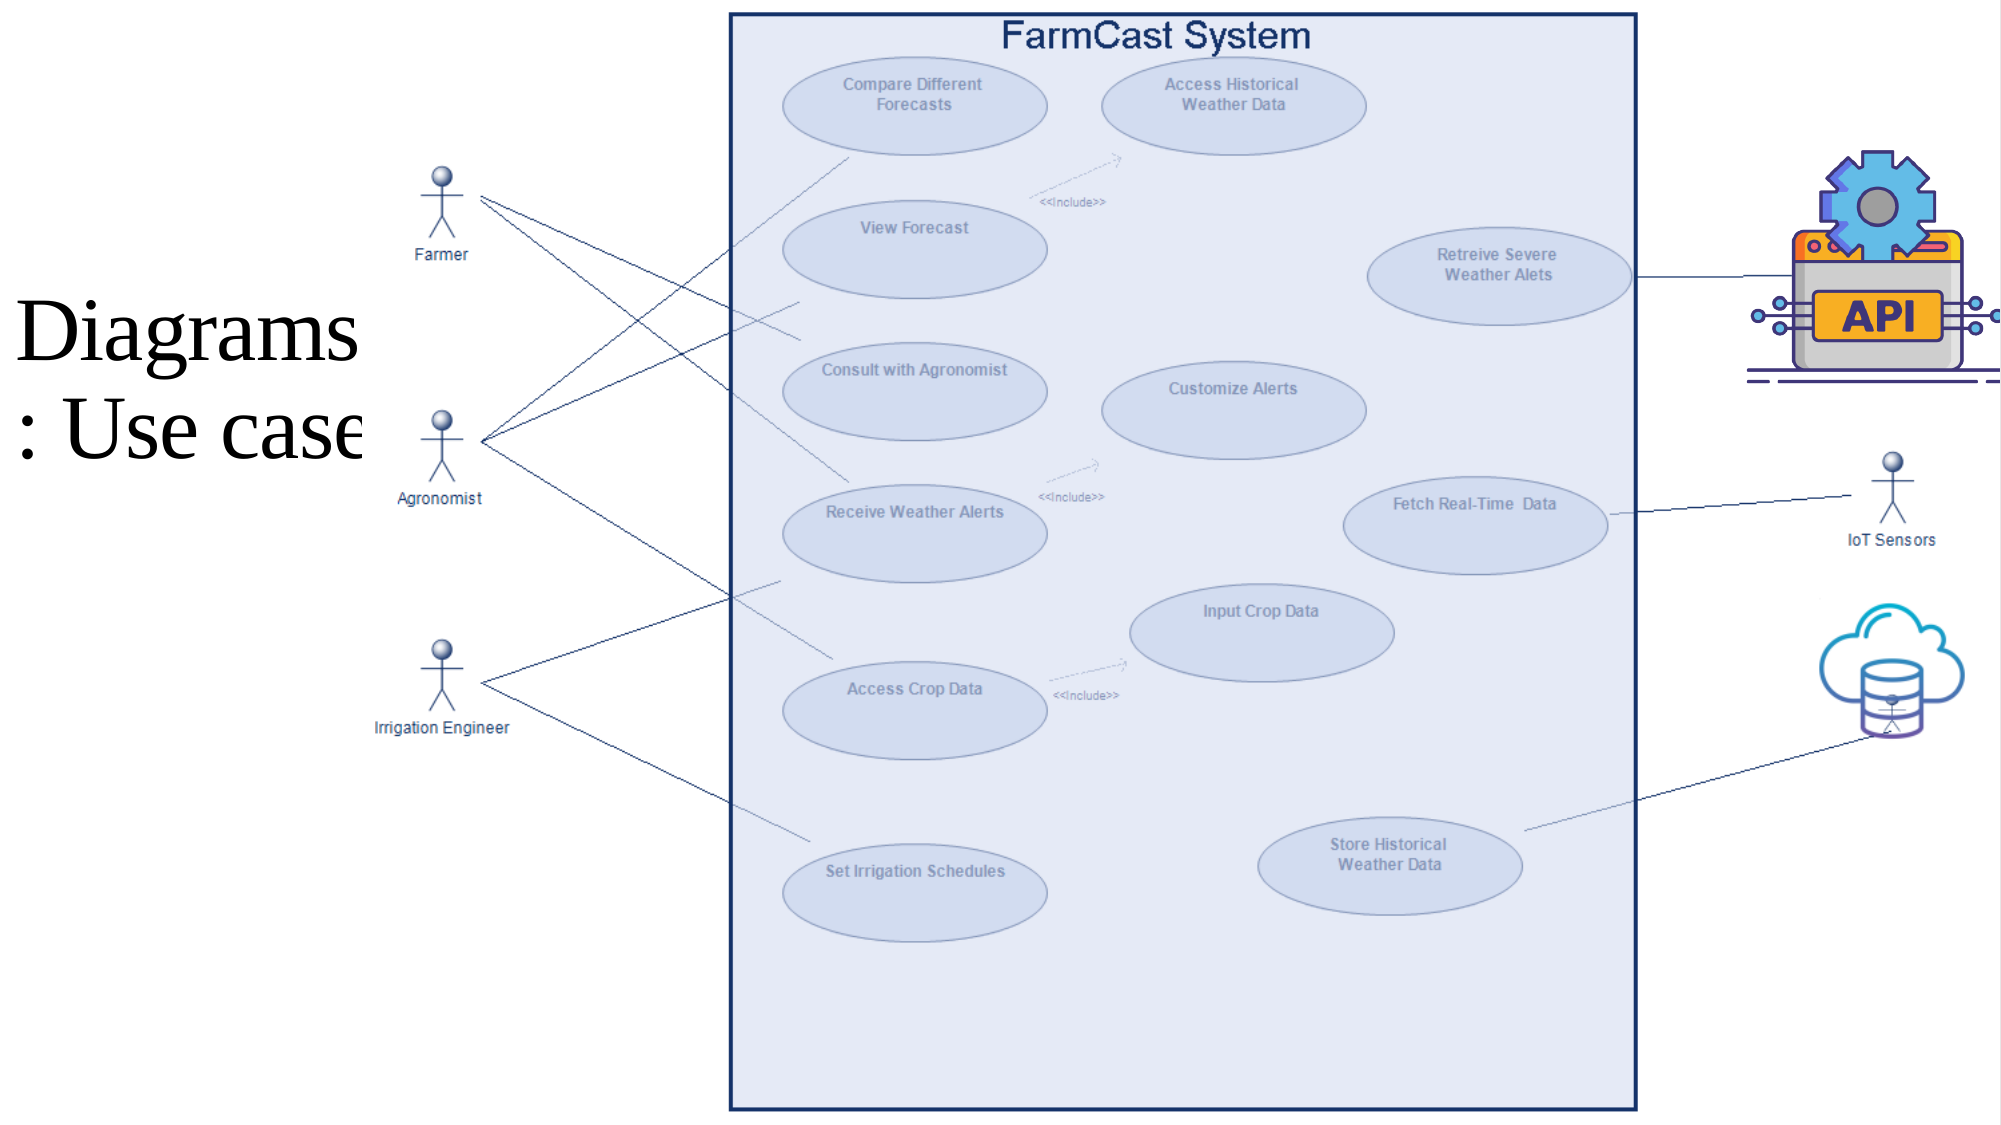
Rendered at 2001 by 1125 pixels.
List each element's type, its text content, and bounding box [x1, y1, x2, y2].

picture [362, 0, 2000, 1125]
title Diagrams: Use case [0, 268, 354, 486]
